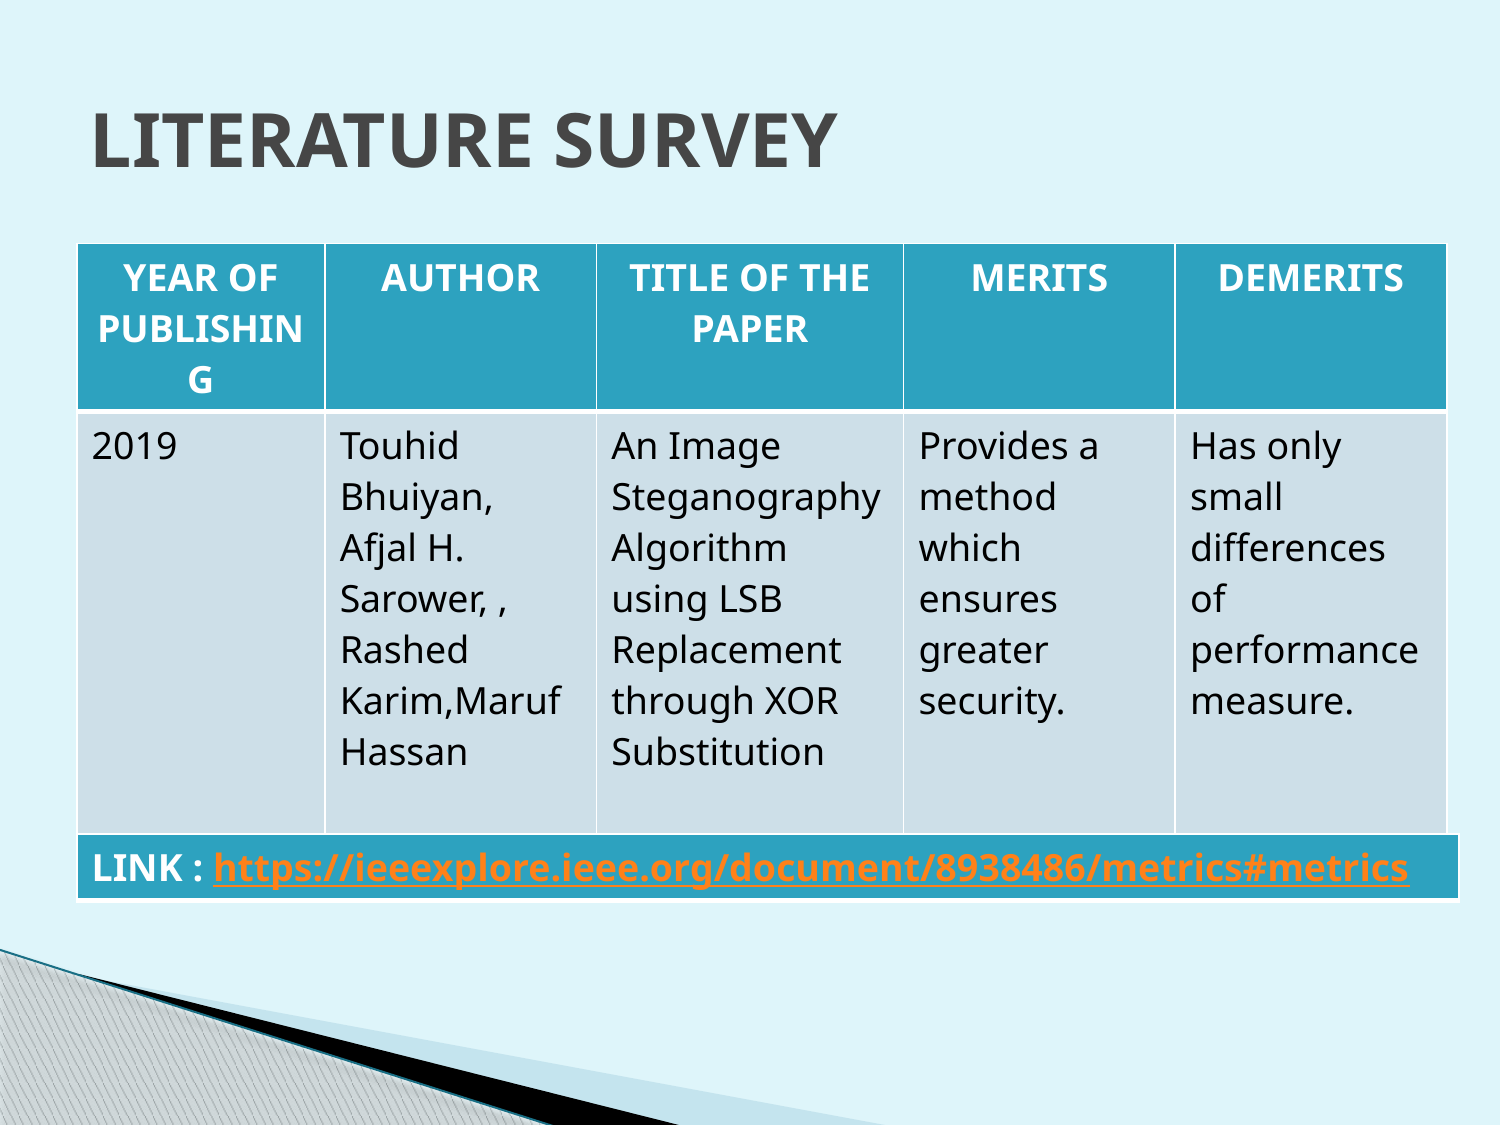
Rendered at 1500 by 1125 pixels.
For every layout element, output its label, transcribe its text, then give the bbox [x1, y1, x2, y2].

table_header MERITS [904, 244, 1174, 409]
title LITERATURE SURVEY [75, 45, 1425, 233]
table_header YEAR OF PUBLISHING [78, 244, 324, 409]
table_cell 2019 [78, 414, 324, 833]
table_cell Provides a method which ensures greater security. [904, 414, 1174, 833]
table_header TITLE OF THE PAPER [597, 244, 903, 409]
table_cell Has only small differences of performance measure. [1176, 414, 1446, 833]
table_header AUTHOR [326, 244, 596, 409]
table_header LINK : https://ieeexplore.ieee.org/document/8938486/metrics#metrics [78, 835, 1458, 898]
table_cell Touhid Bhuiyan, Afjal H. Sarower, , Rashed Karim,Maruf Hassan [326, 414, 596, 833]
table_cell An Image Steganography Algorithm using LSB Replacement through XOR Substitution [597, 414, 903, 833]
table_header DEMERITS [1176, 244, 1446, 409]
